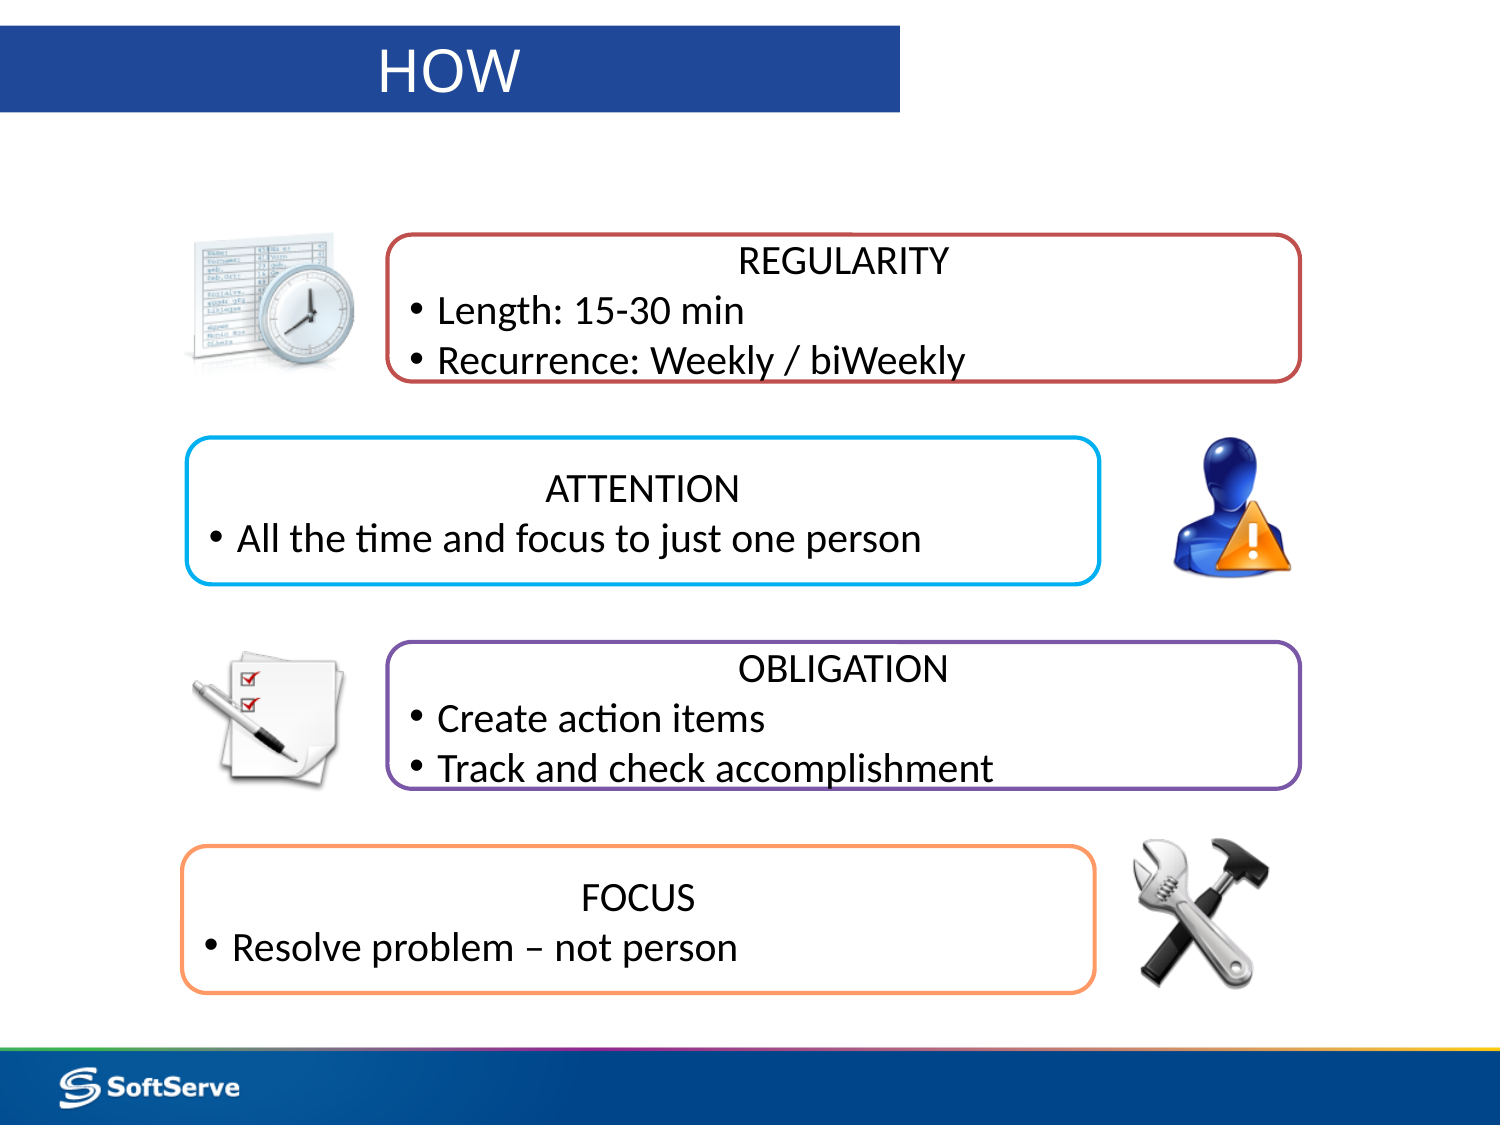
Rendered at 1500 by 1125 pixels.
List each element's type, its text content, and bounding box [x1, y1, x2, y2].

picture [0, 0, 1500, 1125]
text_box REGULARITY Length: 15-30 min Recurrence: Weekly / biWeekly [385, 232, 1303, 384]
text_box OBLIGATION Create action items Track and check accomplishment [385, 639, 1303, 791]
text_box HOW [0, 25, 900, 113]
text_box FOCUS Resolve problem – not person [179, 843, 1097, 996]
text_box ATTENTION All the time and focus to just one person [184, 435, 1102, 587]
